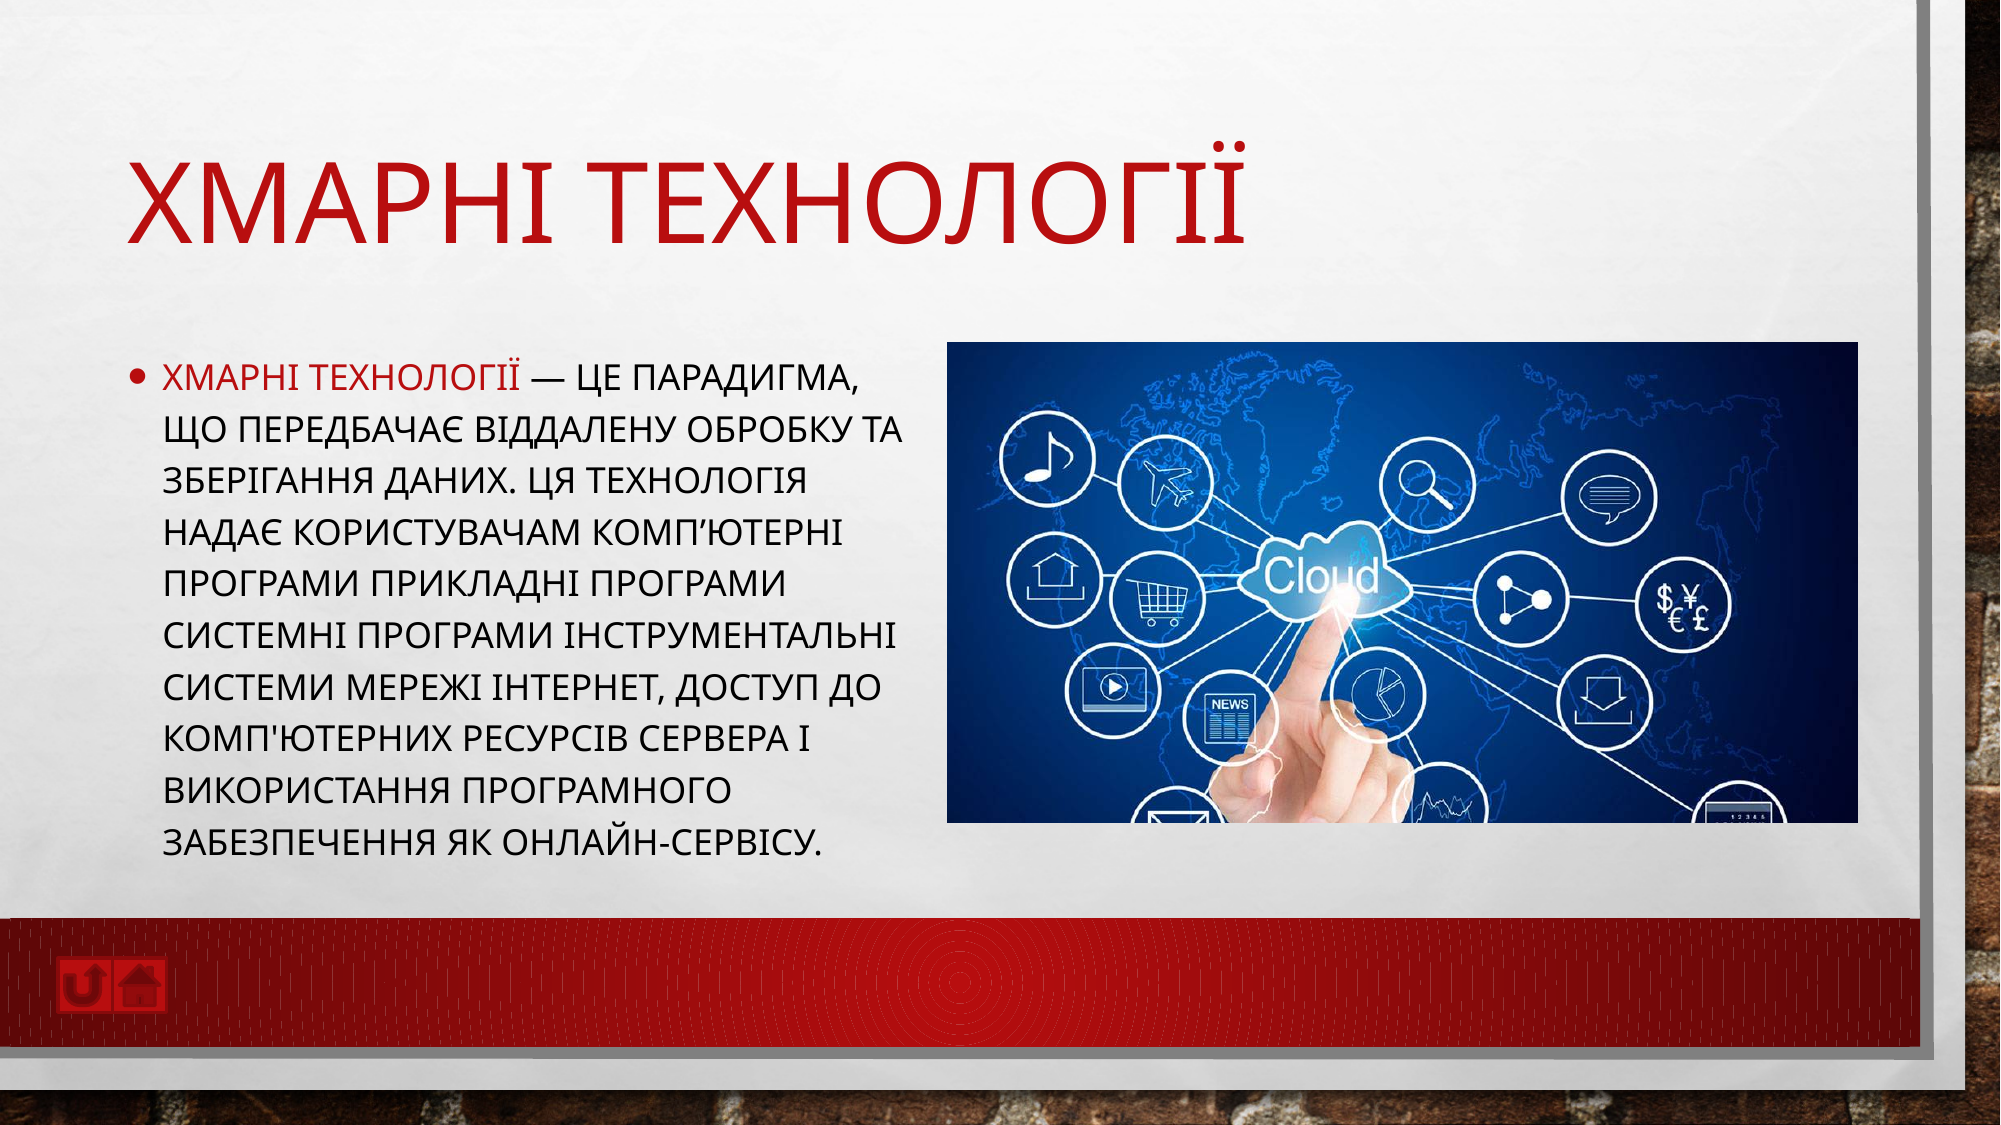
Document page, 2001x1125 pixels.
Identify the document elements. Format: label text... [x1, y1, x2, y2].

text_box [114, 956, 168, 1014]
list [946, 342, 1858, 823]
text_box [56, 956, 114, 1014]
list Хмарні технології — це парадигма, що передбачає віддалену обробку та зберігання даних. Ця технологія надає користувачам Комп’ютерні програми Прикладні програми Системні програми Інструментальні системи мережі Інтернет, доступ до комп'ютерних ресурсів сервера і використання програмного забезпечення як онлайн-сервісу. [112, 338, 948, 882]
picture [0, 0, 2000, 1125]
title Хмарні технології [112, 112, 1818, 303]
